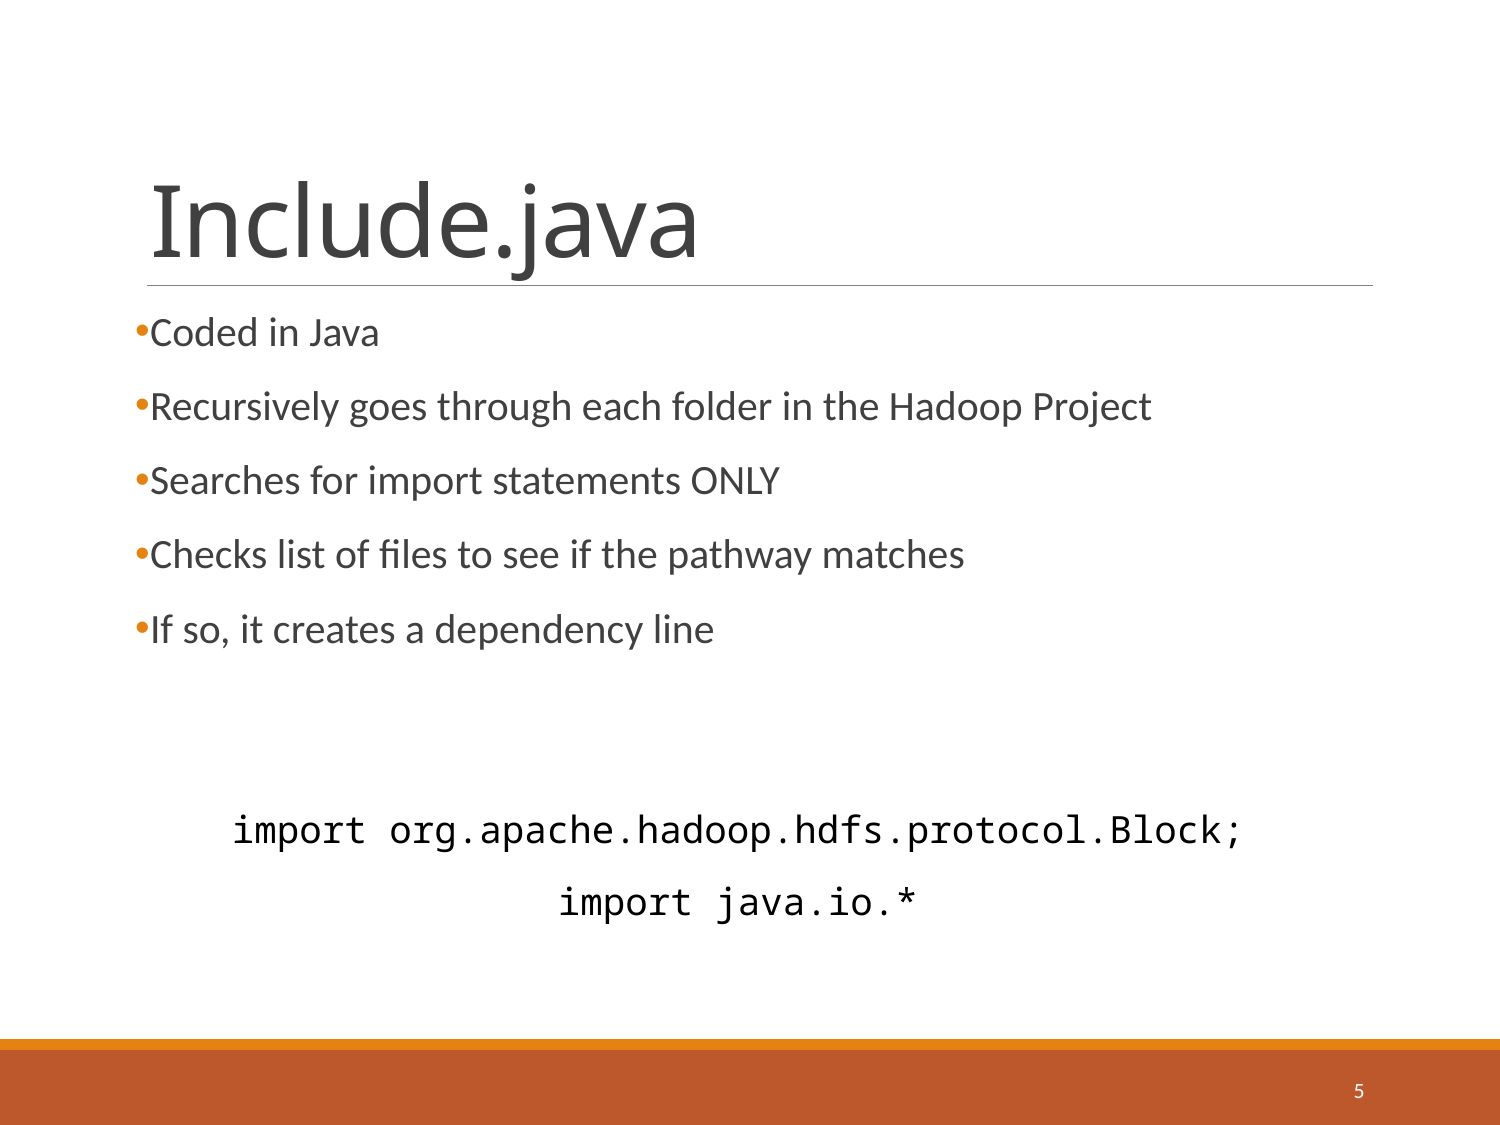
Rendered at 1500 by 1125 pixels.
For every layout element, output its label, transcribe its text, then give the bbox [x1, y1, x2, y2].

list Coded in Java Recursively goes through each folder in the Hadoop Project Searches for import statements ONLY Checks list of files to see if the pathway matches If so, it creates a dependency line [135, 302, 1373, 963]
text_box import org.apache.hadoop.hdfs.protocol.Block; [217, 799, 1260, 859]
slide_number 5 [1218, 1059, 1380, 1120]
title Include.java [135, 47, 1373, 285]
text_box import java.io.* [543, 870, 933, 931]
